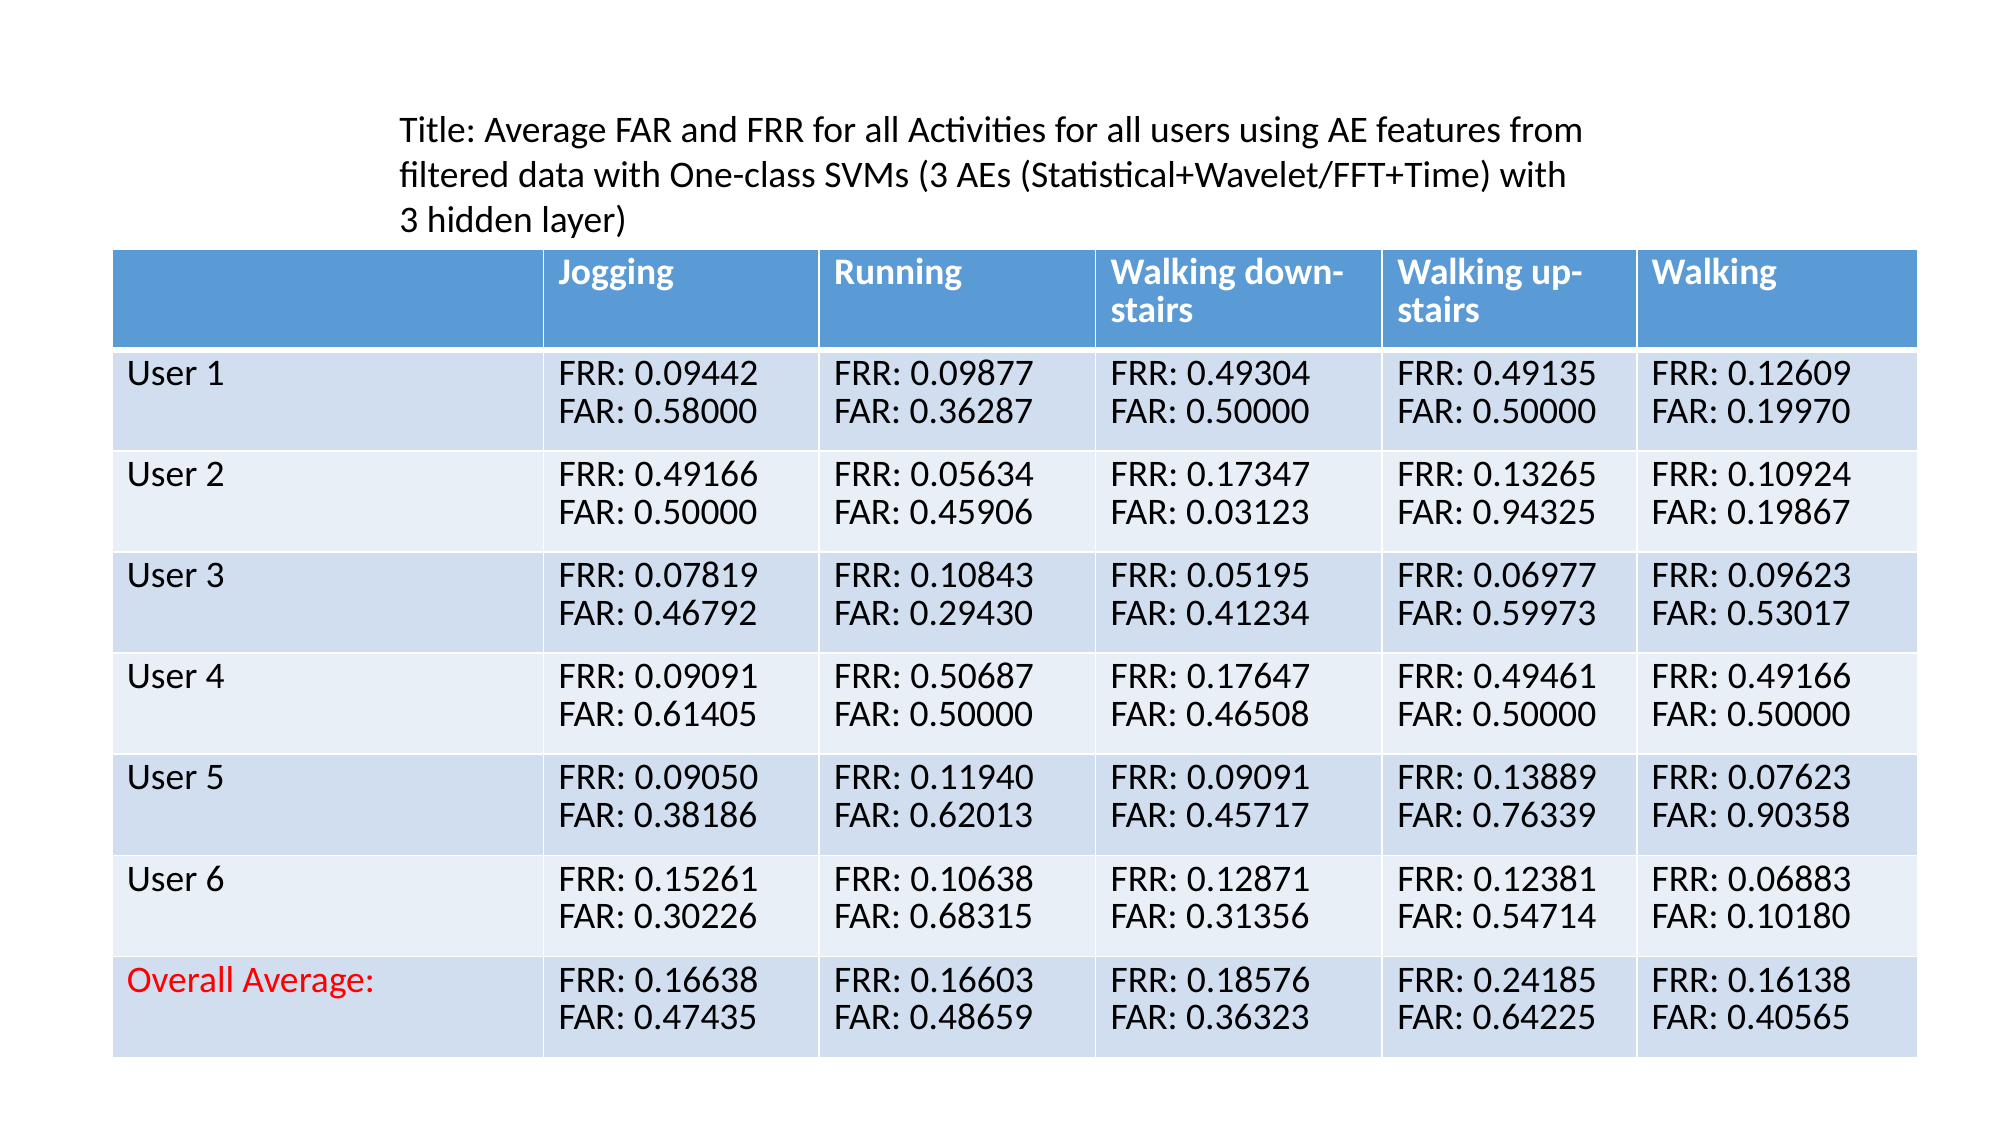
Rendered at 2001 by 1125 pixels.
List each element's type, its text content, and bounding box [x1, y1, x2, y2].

table_cell FRR: 0.10638 FAR: 0.68315 [820, 856, 1095, 956]
table_cell FRR: 0.49461 FAR: 0.50000 [1383, 654, 1636, 753]
table_cell FRR: 0.07623 FAR: 0.90358 [1638, 755, 1917, 855]
table_cell FRR: 0.09091 FAR: 0.45717 [1096, 755, 1381, 855]
table_cell User 2 [113, 452, 543, 551]
text_box Title: Average FAR and FRR for all Activities for all users using AE features from filtered data with One-class SVMs (3 AEs (Statistical+Wavelet/FFT+Time) with 3 hidden layer) [384, 97, 1604, 248]
table_cell User 1 [113, 353, 543, 450]
table_cell FRR: 0.09877 FAR: 0.36287 [820, 353, 1095, 450]
table_cell FRR: 0.09091 FAR: 0.61405 [544, 654, 818, 753]
table_cell FRR: 0.09442 FAR: 0.58000 [544, 353, 818, 450]
table_cell FRR: 0.06883 FAR: 0.10180 [1638, 856, 1917, 956]
table_cell User 3 [113, 553, 543, 652]
table_cell FRR: 0.10924 FAR: 0.19867 [1638, 452, 1917, 551]
table_cell FRR: 0.16638 FAR: 0.47435 [544, 957, 818, 1057]
table_cell FRR: 0.10843 FAR: 0.29430 [820, 553, 1095, 652]
table_cell FRR: 0.18576 FAR: 0.36323 [1096, 957, 1381, 1057]
table_cell FRR: 0.12381 FAR: 0.54714 [1383, 856, 1636, 956]
table_cell FRR: 0.12871 FAR: 0.31356 [1096, 856, 1381, 956]
table_cell FRR: 0.11940 FAR: 0.62013 [820, 755, 1095, 855]
table_cell FRR: 0.49304 FAR: 0.50000 [1096, 353, 1381, 450]
table_cell FRR: 0.17347 FAR: 0.03123 [1096, 452, 1381, 551]
table_cell FRR: 0.09623 FAR: 0.53017 [1638, 553, 1917, 652]
table_cell FRR: 0.15261 FAR: 0.30226 [544, 856, 818, 956]
table_cell FRR: 0.17647 FAR: 0.46508 [1096, 654, 1381, 753]
table_cell FRR: 0.05195 FAR: 0.41234 [1096, 553, 1381, 652]
table_cell FRR: 0.13265 FAR: 0.94325 [1383, 452, 1636, 551]
table_cell FRR: 0.16603 FAR: 0.48659 [820, 957, 1095, 1057]
table_cell FRR: 0.09050 FAR: 0.38186 [544, 755, 818, 855]
table_cell FRR: 0.50687 FAR: 0.50000 [820, 654, 1095, 753]
table_cell FRR: 0.12609 FAR: 0.19970 [1638, 353, 1917, 450]
table_cell FRR: 0.49135 FAR: 0.50000 [1383, 353, 1636, 450]
table_cell User 4 [113, 654, 543, 753]
table_header Walking [1638, 250, 1917, 347]
table_header Walking down-stairs [1096, 250, 1381, 347]
table_cell User 6 [113, 856, 543, 956]
table_cell Overall Average: [113, 957, 543, 1057]
table_cell User 5 [113, 755, 543, 855]
table_cell FRR: 0.06977 FAR: 0.59973 [1383, 553, 1636, 652]
table_cell FRR: 0.24185 FAR: 0.64225 [1383, 957, 1636, 1057]
table_cell FRR: 0.49166 FAR: 0.50000 [1638, 654, 1917, 753]
table_header Jogging [544, 250, 818, 347]
table_cell FRR: 0.16138 FAR: 0.40565 [1638, 957, 1917, 1057]
table_cell FRR: 0.49166 FAR: 0.50000 [544, 452, 818, 551]
table_cell FRR: 0.07819 FAR: 0.46792 [544, 553, 818, 652]
table_header Walking up-stairs [1383, 250, 1636, 347]
table_cell FRR: 0.05634 FAR: 0.45906 [820, 452, 1095, 551]
table_header Running [820, 250, 1095, 347]
table_cell FRR: 0.13889 FAR: 0.76339 [1383, 755, 1636, 855]
table_header [113, 250, 543, 347]
